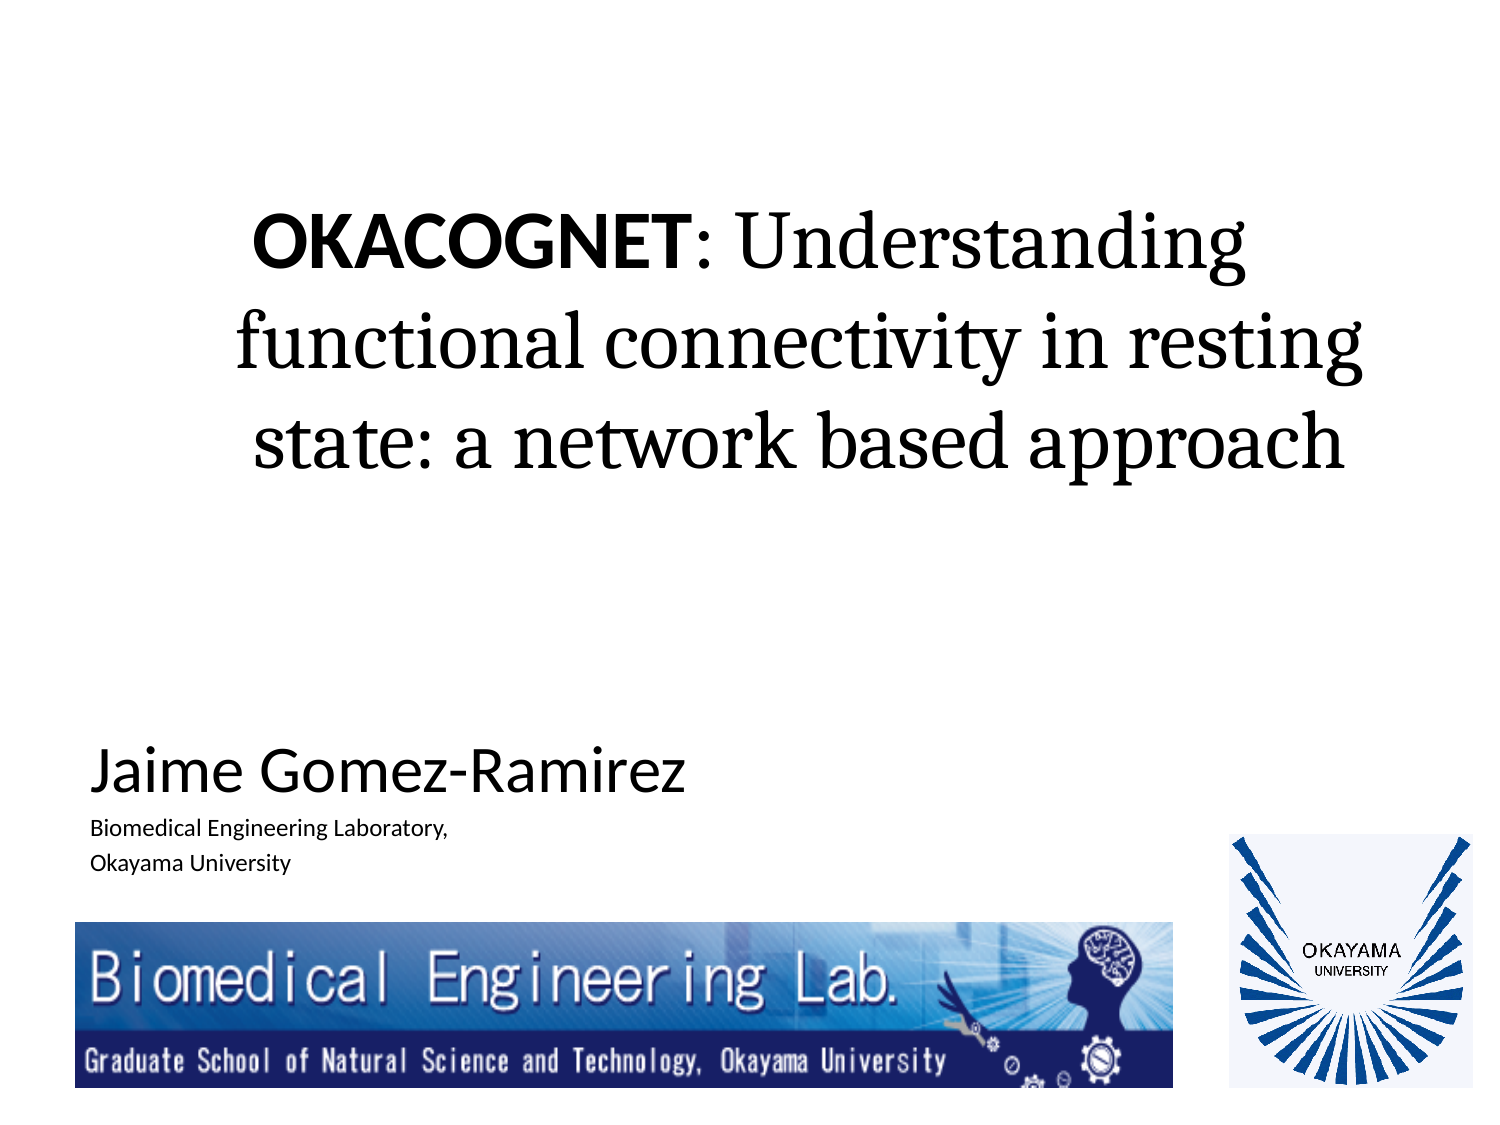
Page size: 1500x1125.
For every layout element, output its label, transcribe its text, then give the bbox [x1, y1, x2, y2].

title OKACOGNET: Understanding functional connectivity in resting state: a network based approach [75, 45, 1425, 624]
picture [74, 922, 1173, 1088]
picture [1228, 834, 1473, 1088]
list Jaime Gomez-Ramirez Biomedical Engineering Laboratory, Okayama University [75, 624, 1425, 1005]
slide_number 1 [1074, 1042, 1425, 1103]
